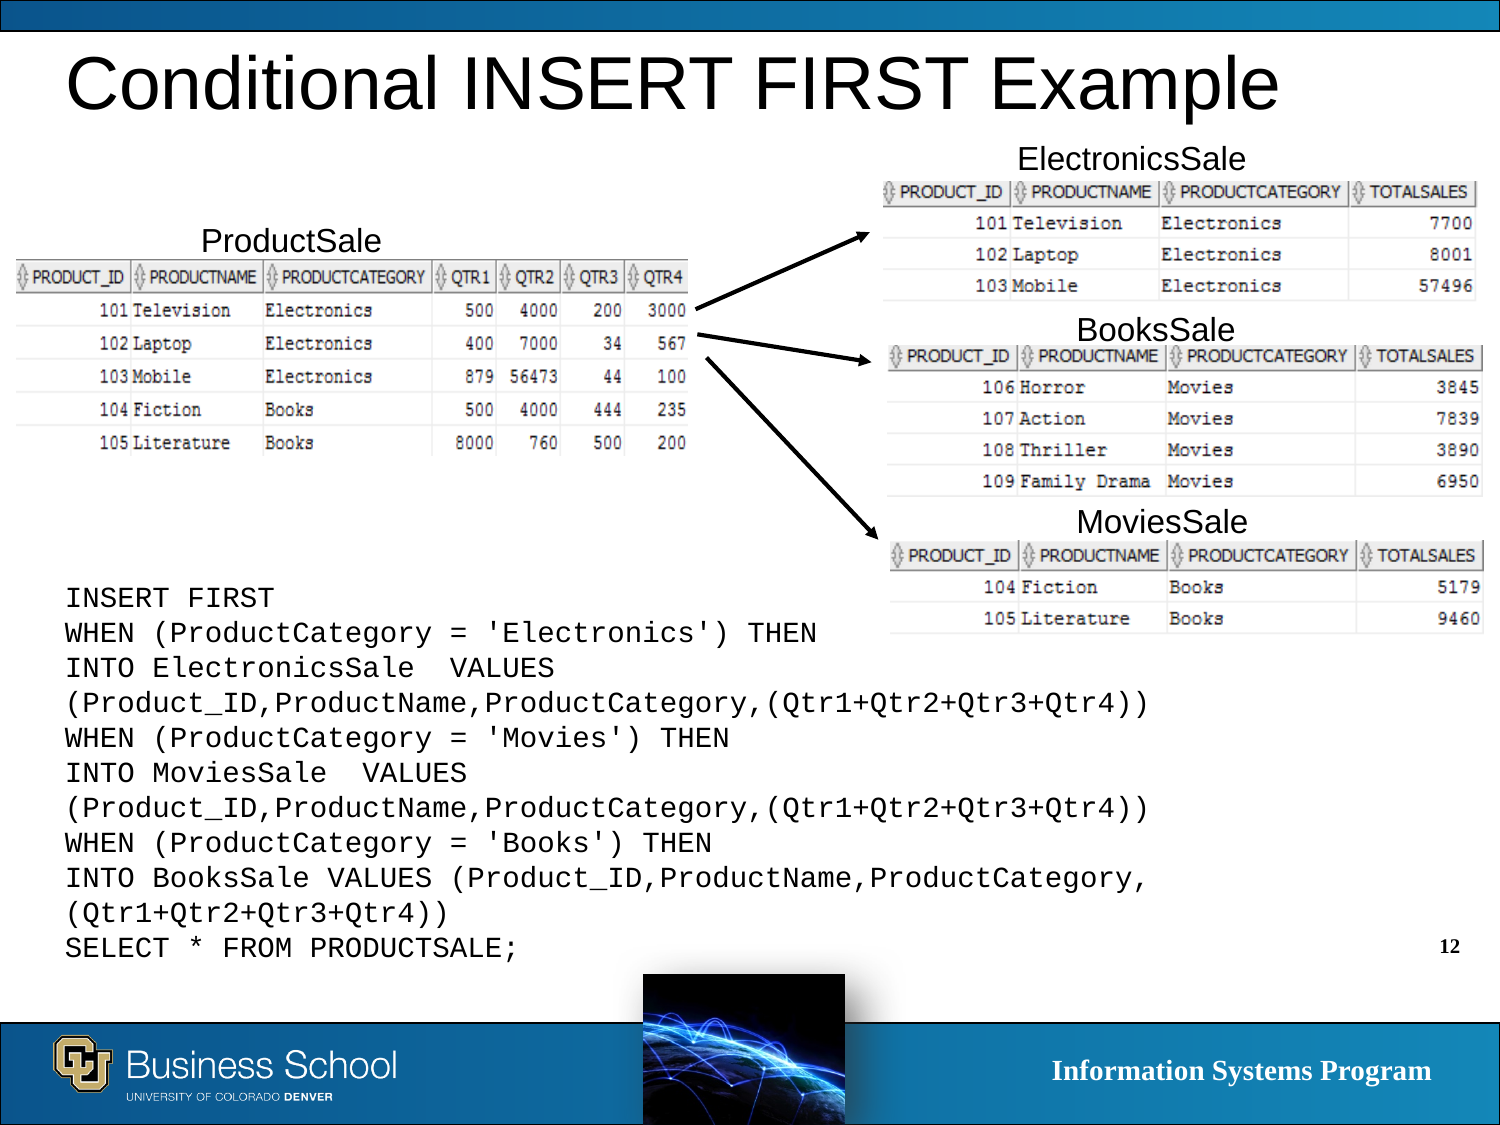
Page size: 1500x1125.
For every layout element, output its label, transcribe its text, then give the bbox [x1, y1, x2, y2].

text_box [706, 357, 879, 540]
picture [883, 180, 1478, 304]
picture [887, 344, 1484, 497]
picture [53, 1034, 396, 1101]
text_box BooksSale [1061, 313, 1266, 343]
text_box MoviesSale [1061, 505, 1300, 538]
text_box INSERT FIRST WHEN (ProductCategory = 'Electronics') THEN INTO ElectronicsSale VALUES (Product_ID,ProductName,ProductCategory,(Qtr1+Qtr2+Qtr3+Qtr4)) WHEN (ProductCategory = 'Movies') THEN INTO MoviesSale VALUES (Product_ID,ProductName,ProductCategory,(Qtr1+Qtr2+Qtr3+Qtr4)) WHEN (ProductCategory = 'Books') THEN INTO BooksSale VALUES (Product_ID,ProductName,ProductCategory,(Qtr1+Qtr2+Qtr3+Qtr4)) SELECT * FROM PRODUCTSALE; [49, 571, 1168, 971]
picture [643, 974, 845, 1125]
text_box ElectronicsSale [1002, 129, 1274, 179]
picture [889, 539, 1485, 639]
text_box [697, 334, 872, 363]
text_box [695, 231, 870, 310]
picture [15, 259, 688, 456]
title Conditional INSERT FIRST Example [49, 27, 1426, 141]
text_box ProductSale [186, 211, 447, 257]
